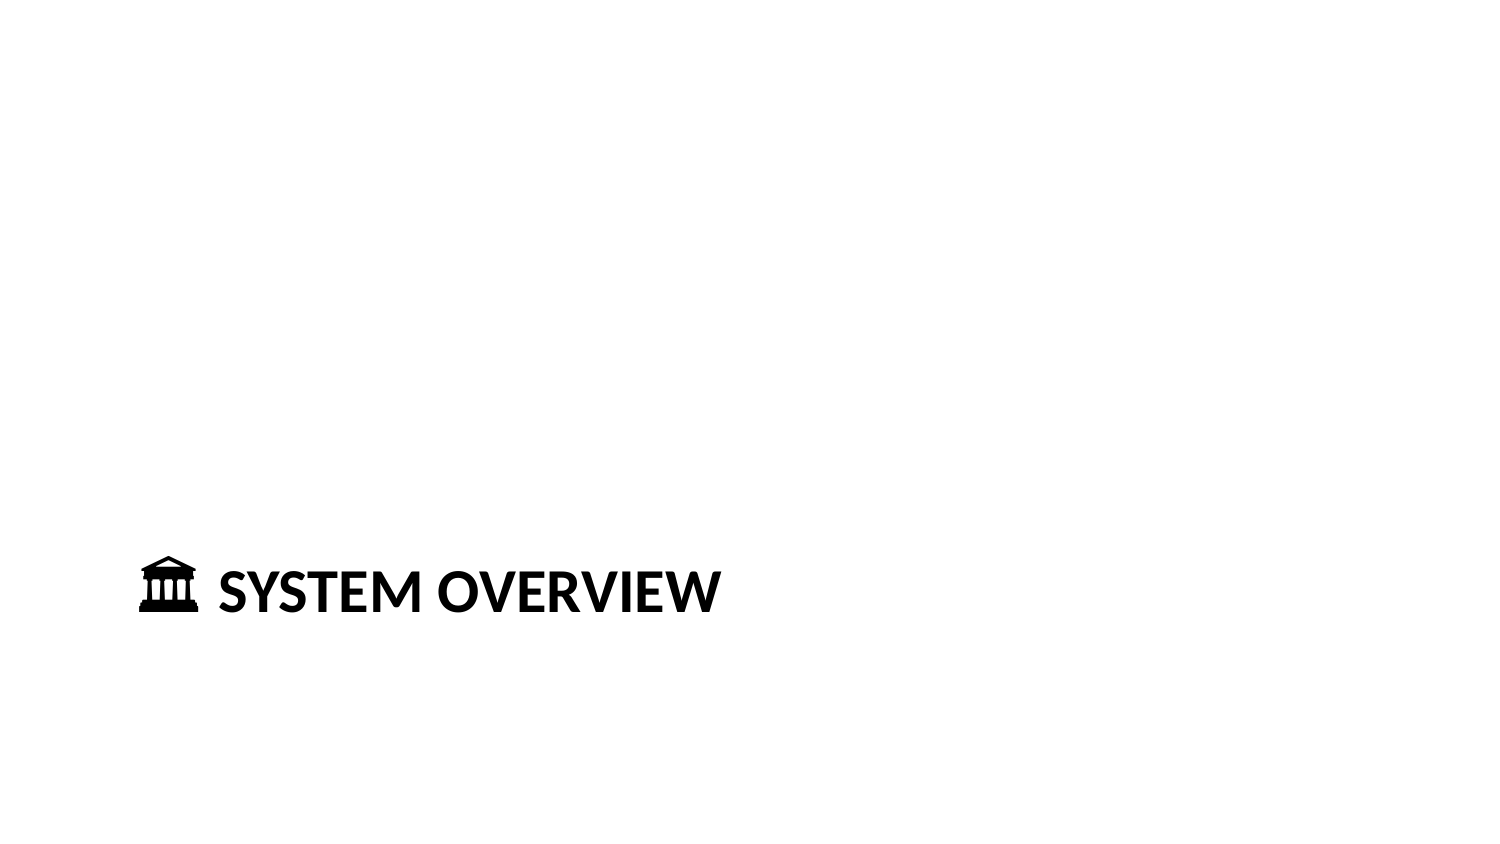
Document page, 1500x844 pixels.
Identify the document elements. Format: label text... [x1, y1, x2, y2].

title 🏛️ System Overview [118, 542, 1394, 710]
